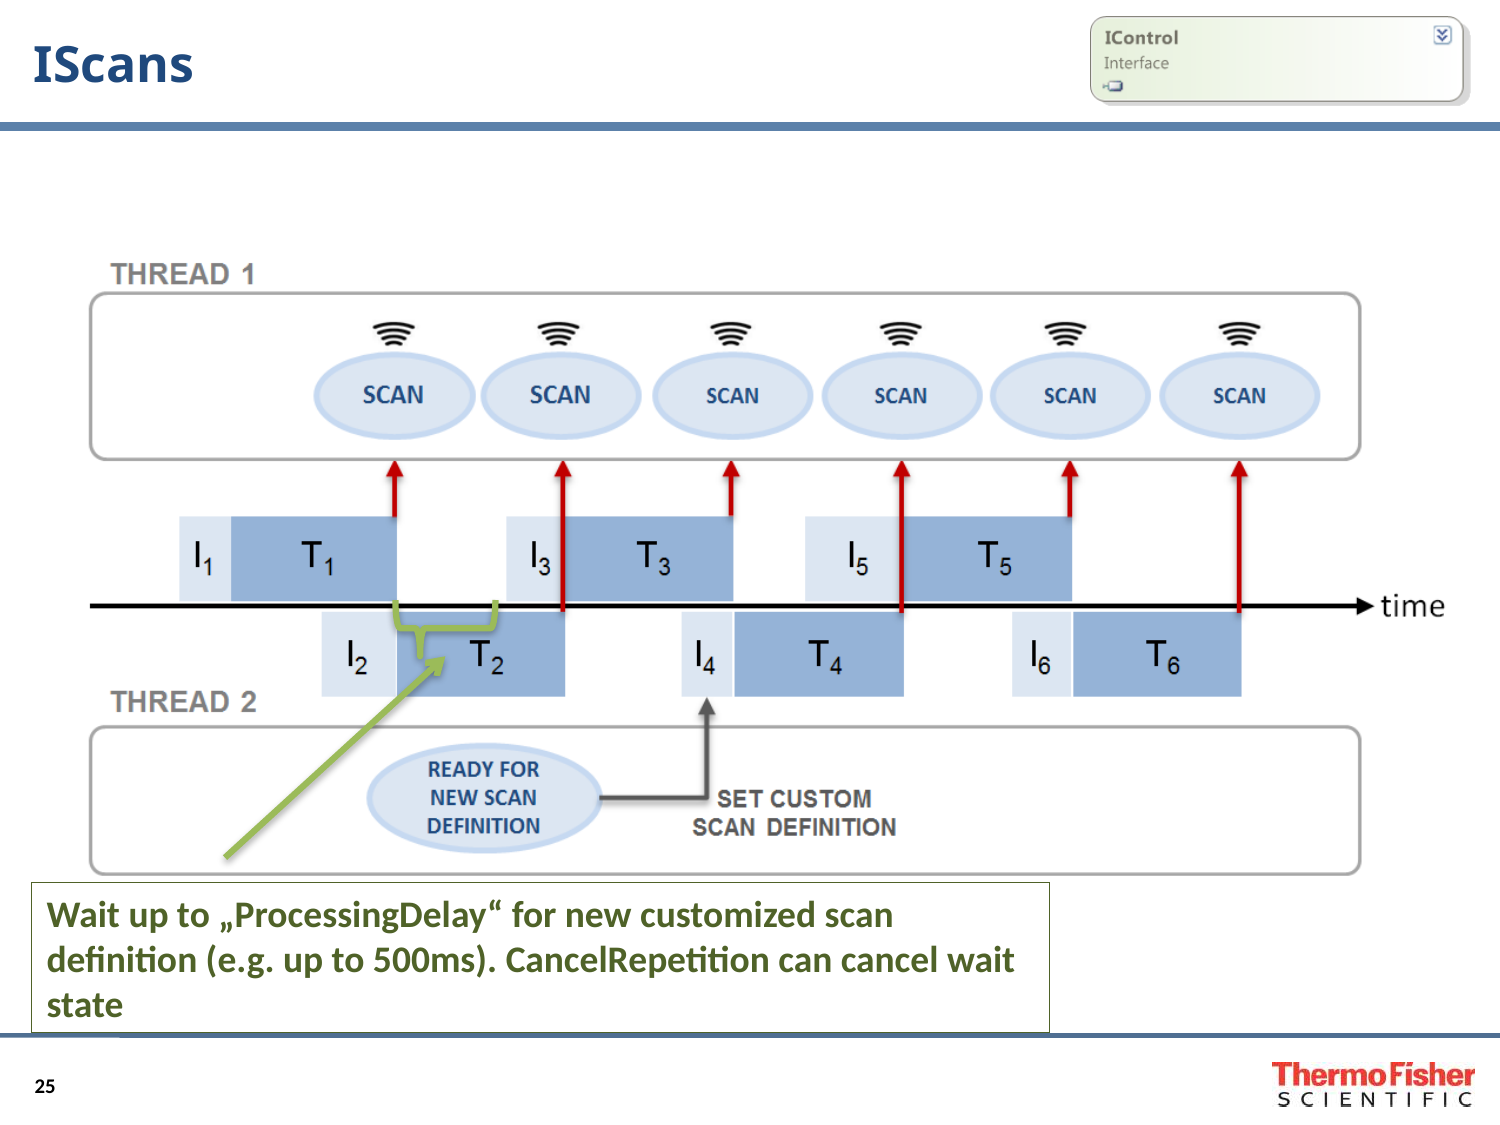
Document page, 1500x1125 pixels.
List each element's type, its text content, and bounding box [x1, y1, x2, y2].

picture [62, 249, 1452, 903]
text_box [224, 655, 421, 858]
picture [1087, 12, 1476, 109]
text_box Wait up to „ProcessingDelay“ for new customized scan definition (e.g. up to 500ms). CancelRepetition can cancel wait state [31, 882, 1050, 1033]
picture [1272, 1062, 1475, 1107]
text_box IScans [19, 24, 210, 100]
